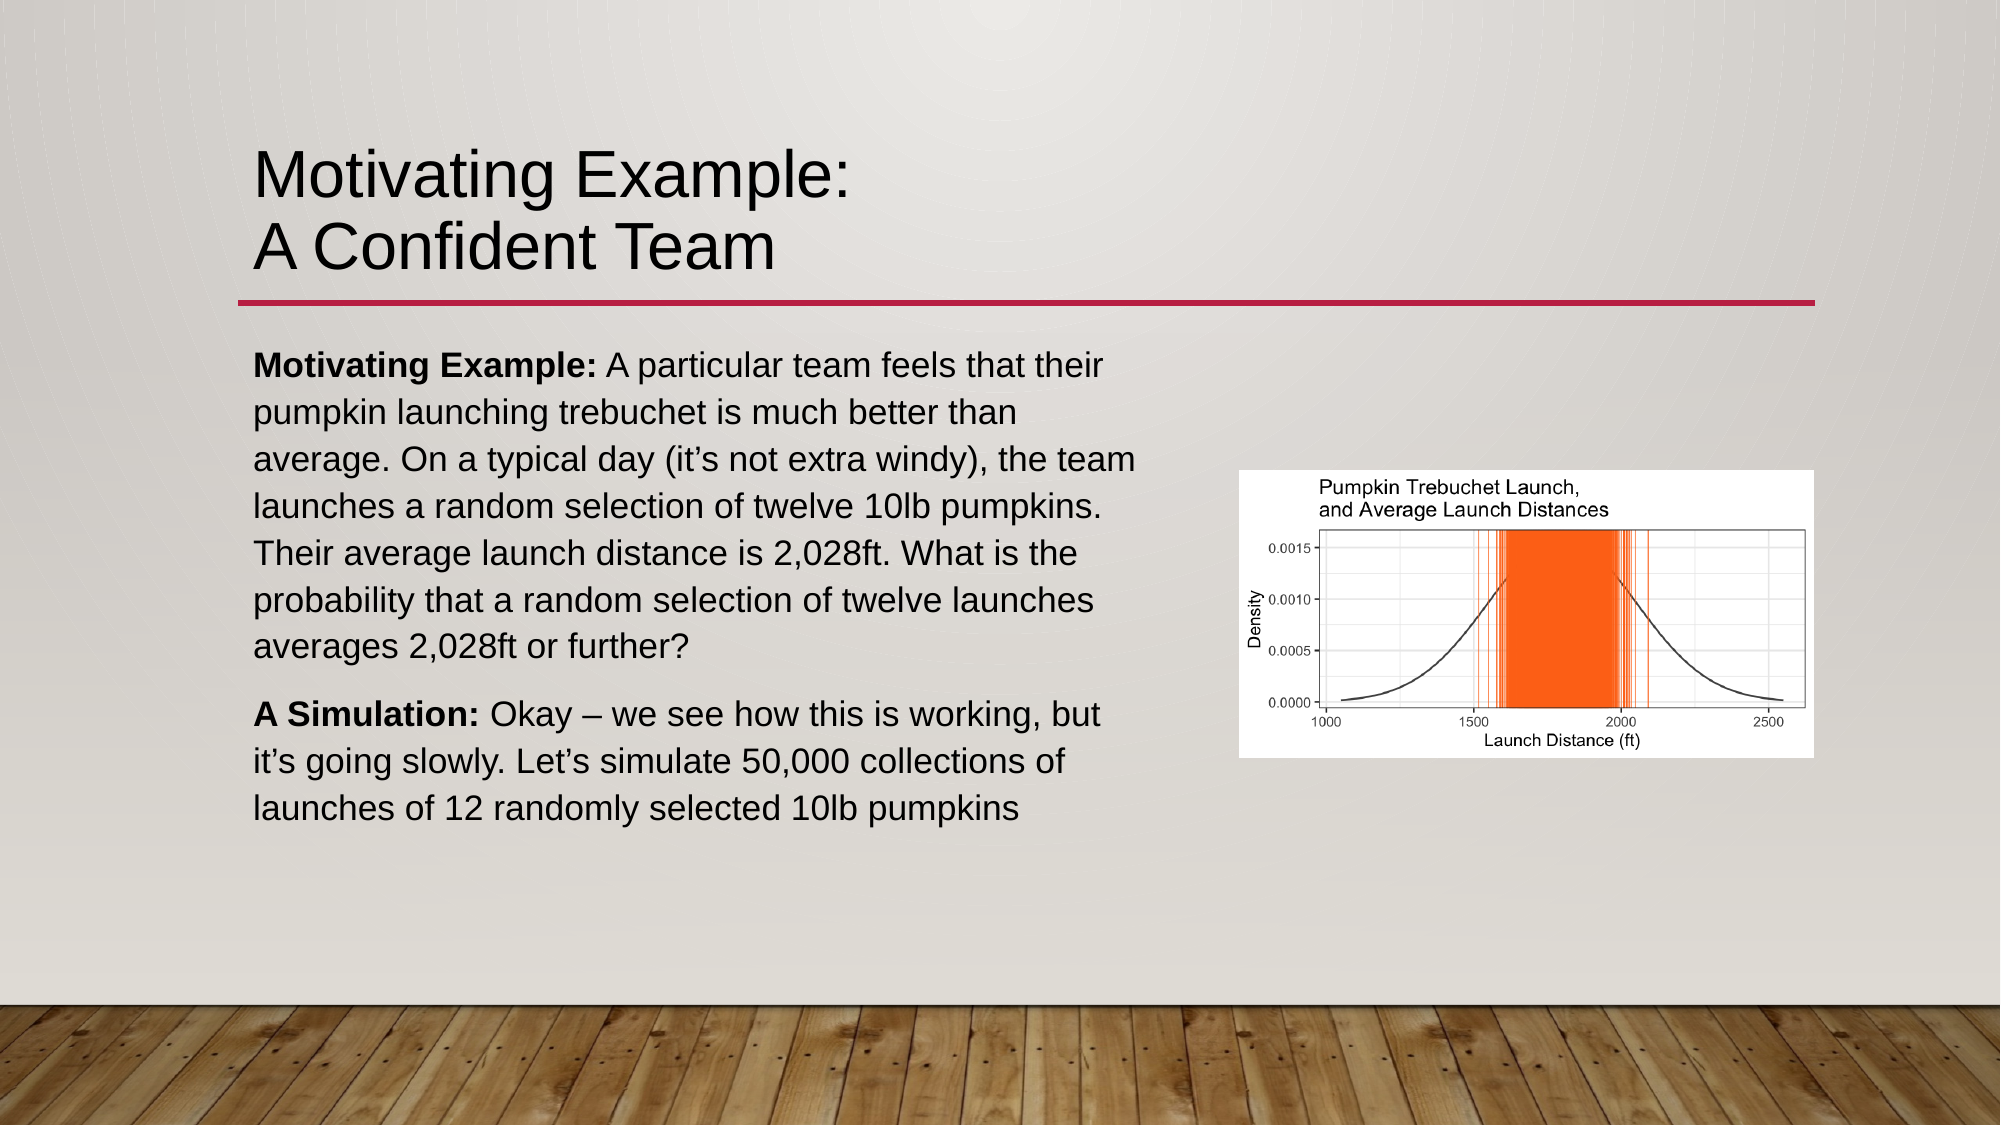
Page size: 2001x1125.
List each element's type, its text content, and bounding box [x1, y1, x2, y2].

picture [0, 1005, 2000, 1125]
list Motivating Example: A particular team feels that their pumpkin launching trebuchet is much better than average. On a typical day (it’s not extra windy), the team launches a random selection of twelve 10lb pumpkins. Their average launch distance is 2,028ft. What is the probability that a random selection of twelve launches averages 2,028ft or further? A Simulation: Okay – we see how this is working, but it’s going slowly. Let’s simulate 50,000 collections of launches of 12 randomly selected 10lb pumpkins [238, 330, 1161, 897]
title Motivating Example: A Confident Team [238, 131, 1814, 305]
picture [1238, 469, 1814, 758]
